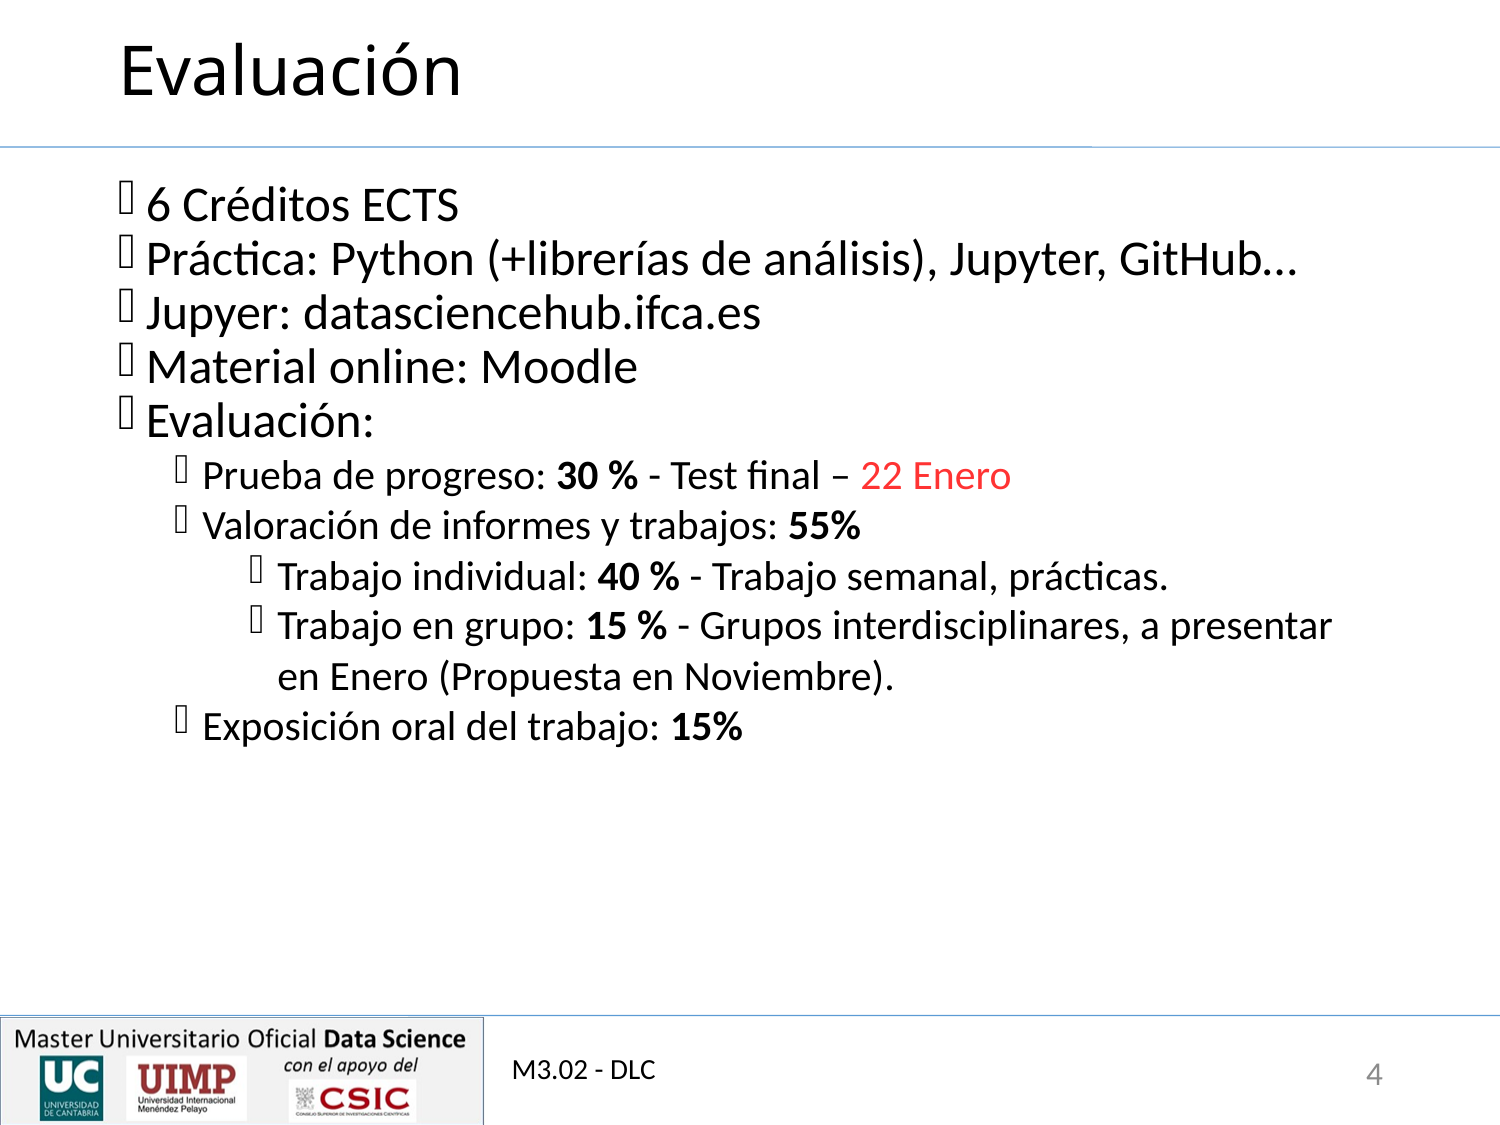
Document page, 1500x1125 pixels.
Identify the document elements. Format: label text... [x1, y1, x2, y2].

picture [0, 1017, 488, 1125]
text_box Evaluación [103, 7, 1398, 140]
text_box 6 Créditos ECTS Práctica: Python (+librerías de análisis), Jupyter, GitHub… Jupyer: datasciencehub.ifca.es Material online: Moodle Evaluación: Prueba de progreso: 30 % - Test final – 22 Enero Valoración de informes y trabajos: 55% Trabajo individual: 40 % - Trabajo semanal, prácticas. Trabajo en grupo: 15 % - Grupos interdisciplinares, a presentar en Enero (Propuesta en Noviembre). Exposición oral del trabajo: 15% [103, 170, 1397, 992]
text_box M3.02 - DLC [496, 1042, 1257, 1103]
text_box <number> [1304, 1042, 1398, 1103]
